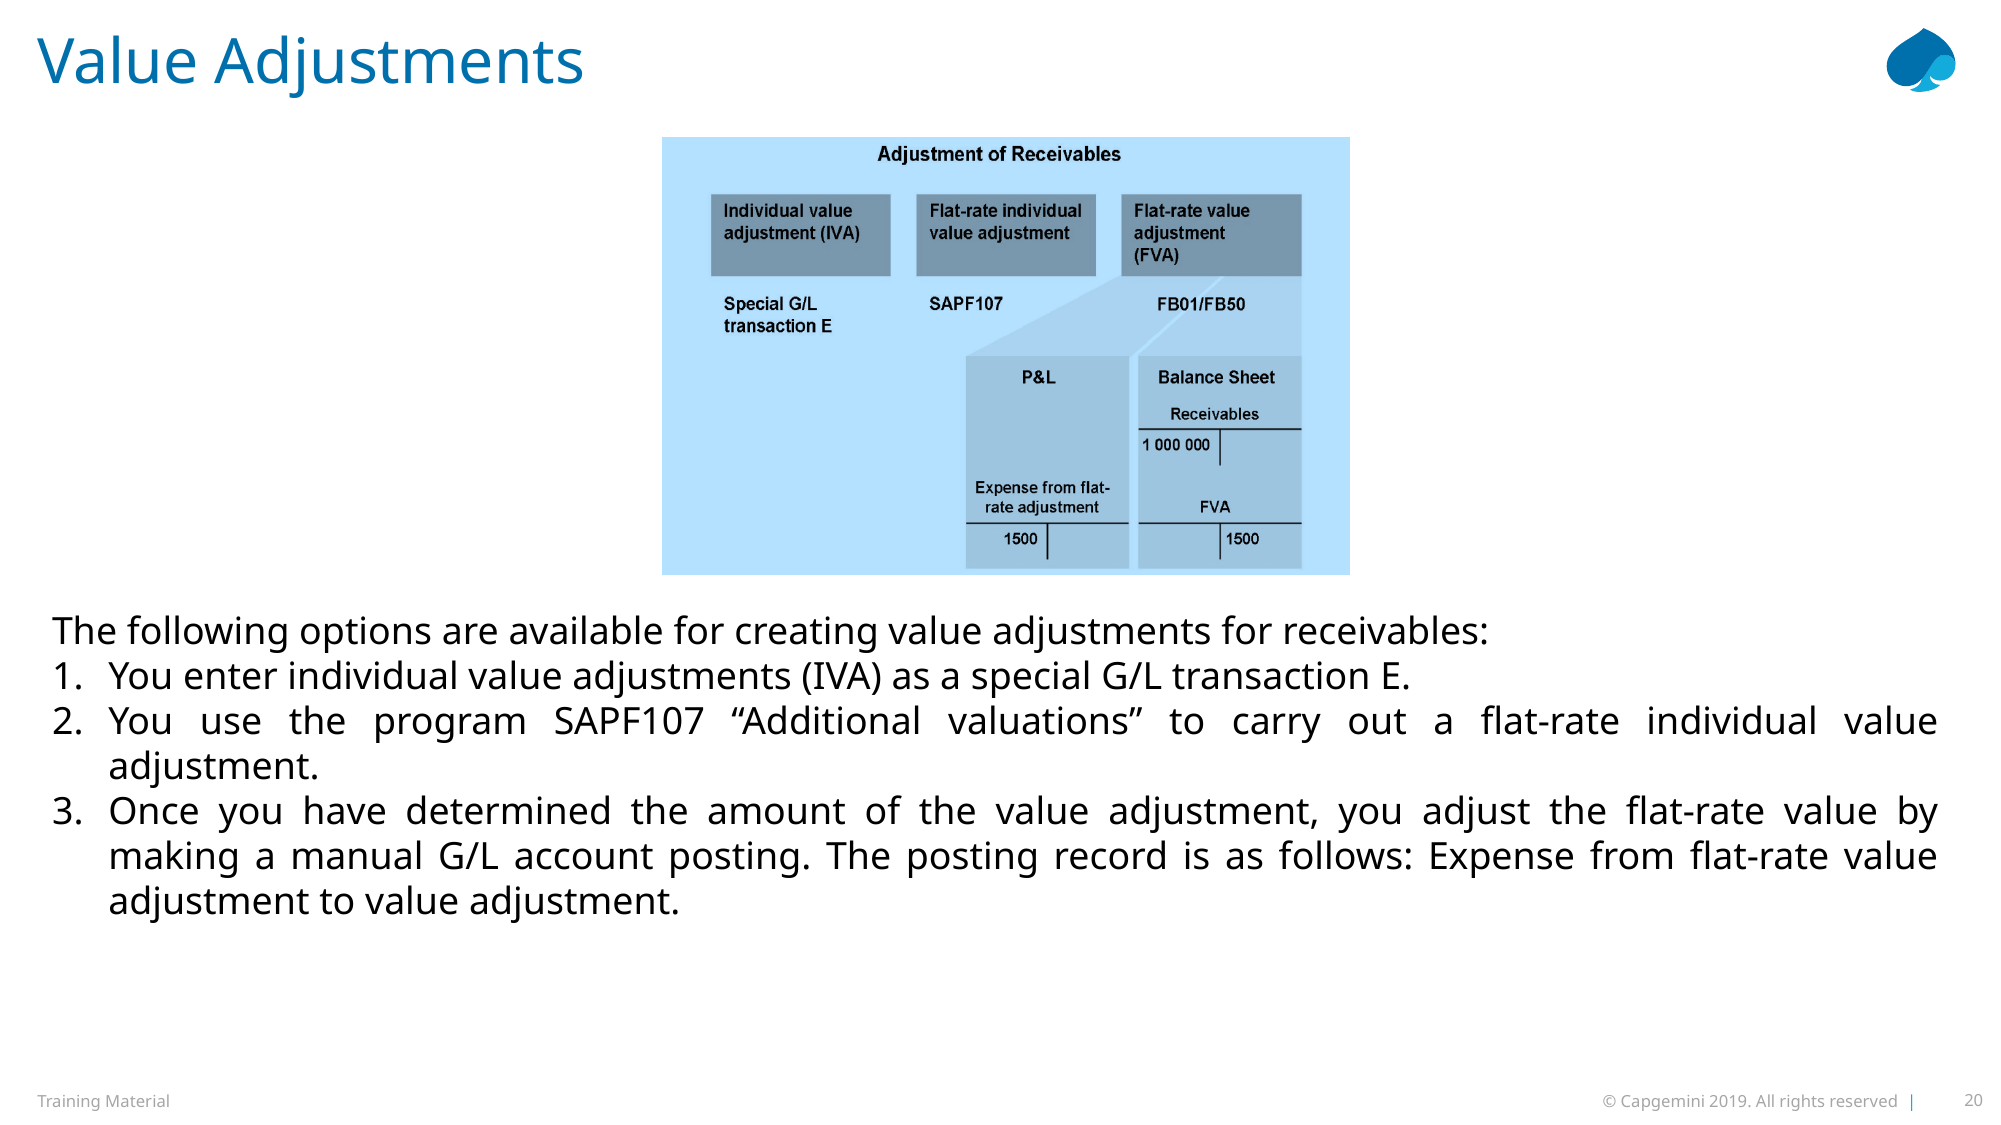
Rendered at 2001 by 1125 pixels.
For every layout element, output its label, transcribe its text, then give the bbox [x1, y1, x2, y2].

picture [662, 137, 1350, 575]
title Value Adjustments [37, 0, 1863, 119]
list The following options are available for creating value adjustments for receivables: You enter individual value adjustments (IVA) as a special G/L transaction E. You use the program SAPF107 “Additional valuations” to carry out a flat-rate individual value adjustment. Once you have determined the amount of the value adjustment, you adjust the flat-rate value by making a manual G/L account posting. The posting record is as follows: Expense from flat-rate value adjustment to value adjustment. [37, 600, 1955, 988]
